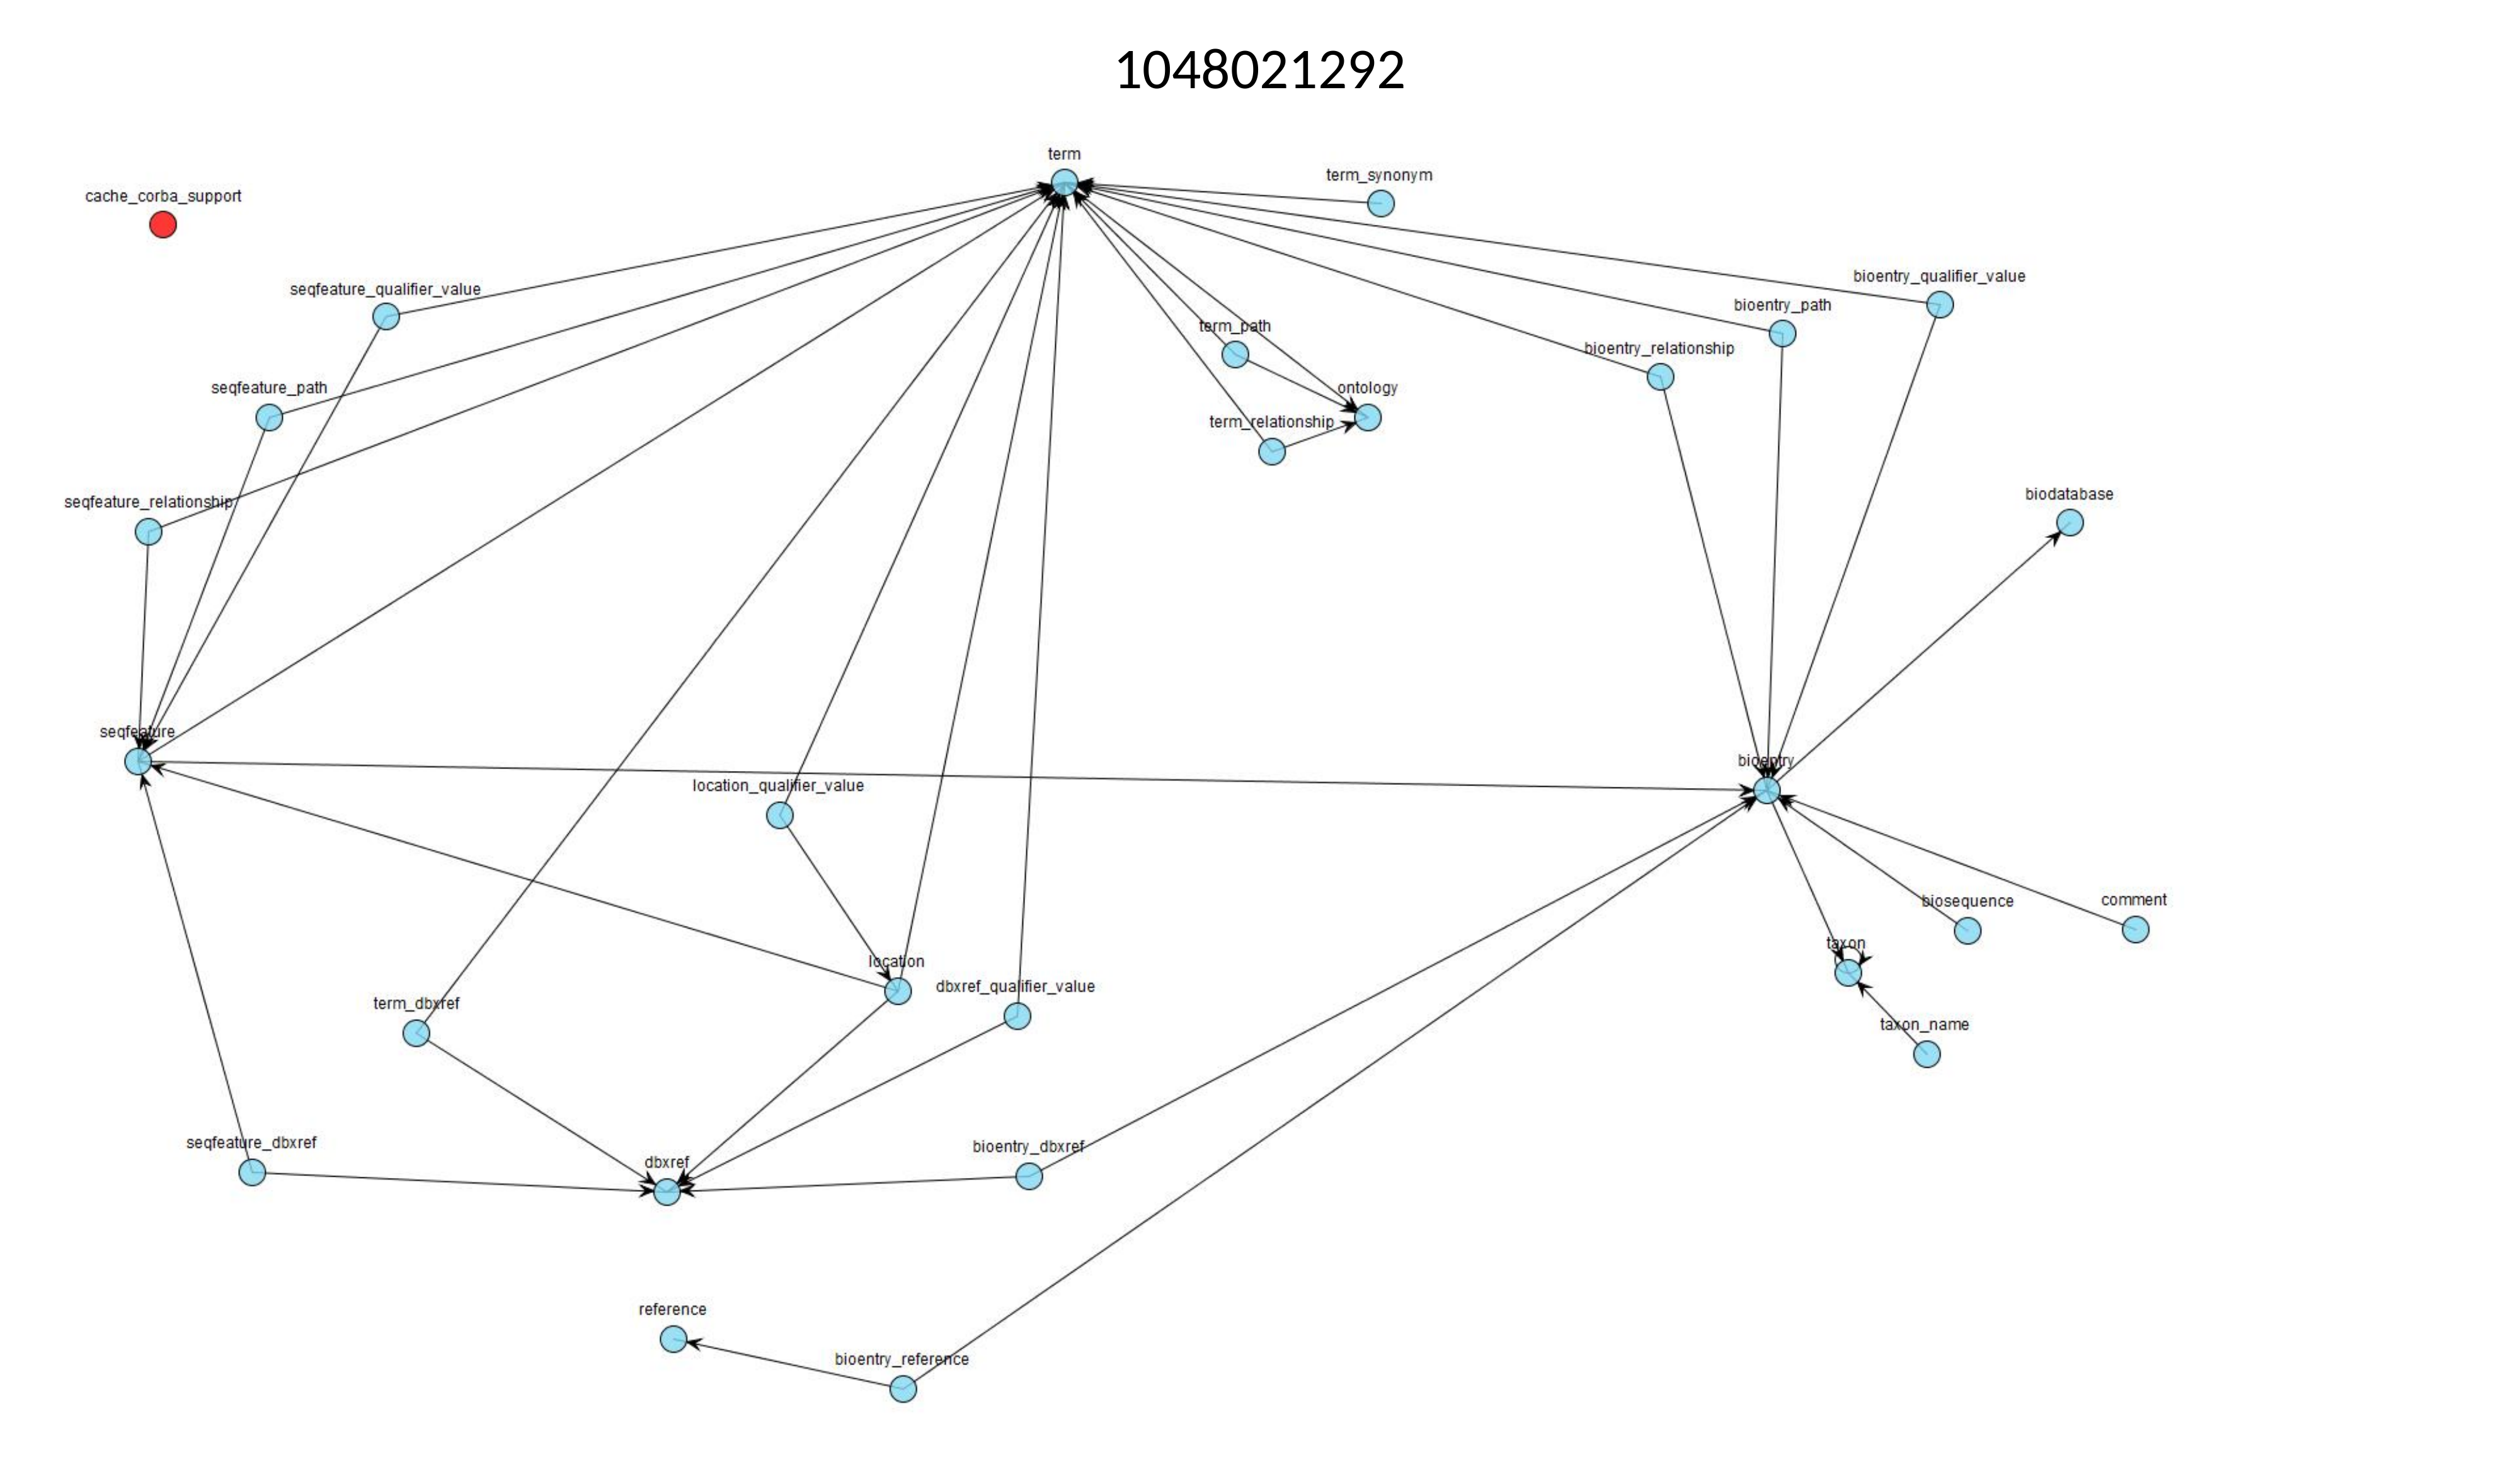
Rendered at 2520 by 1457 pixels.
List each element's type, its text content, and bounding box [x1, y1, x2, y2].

picture [0, 131, 2520, 1457]
title 1048021292 [0, 0, 2520, 131]
